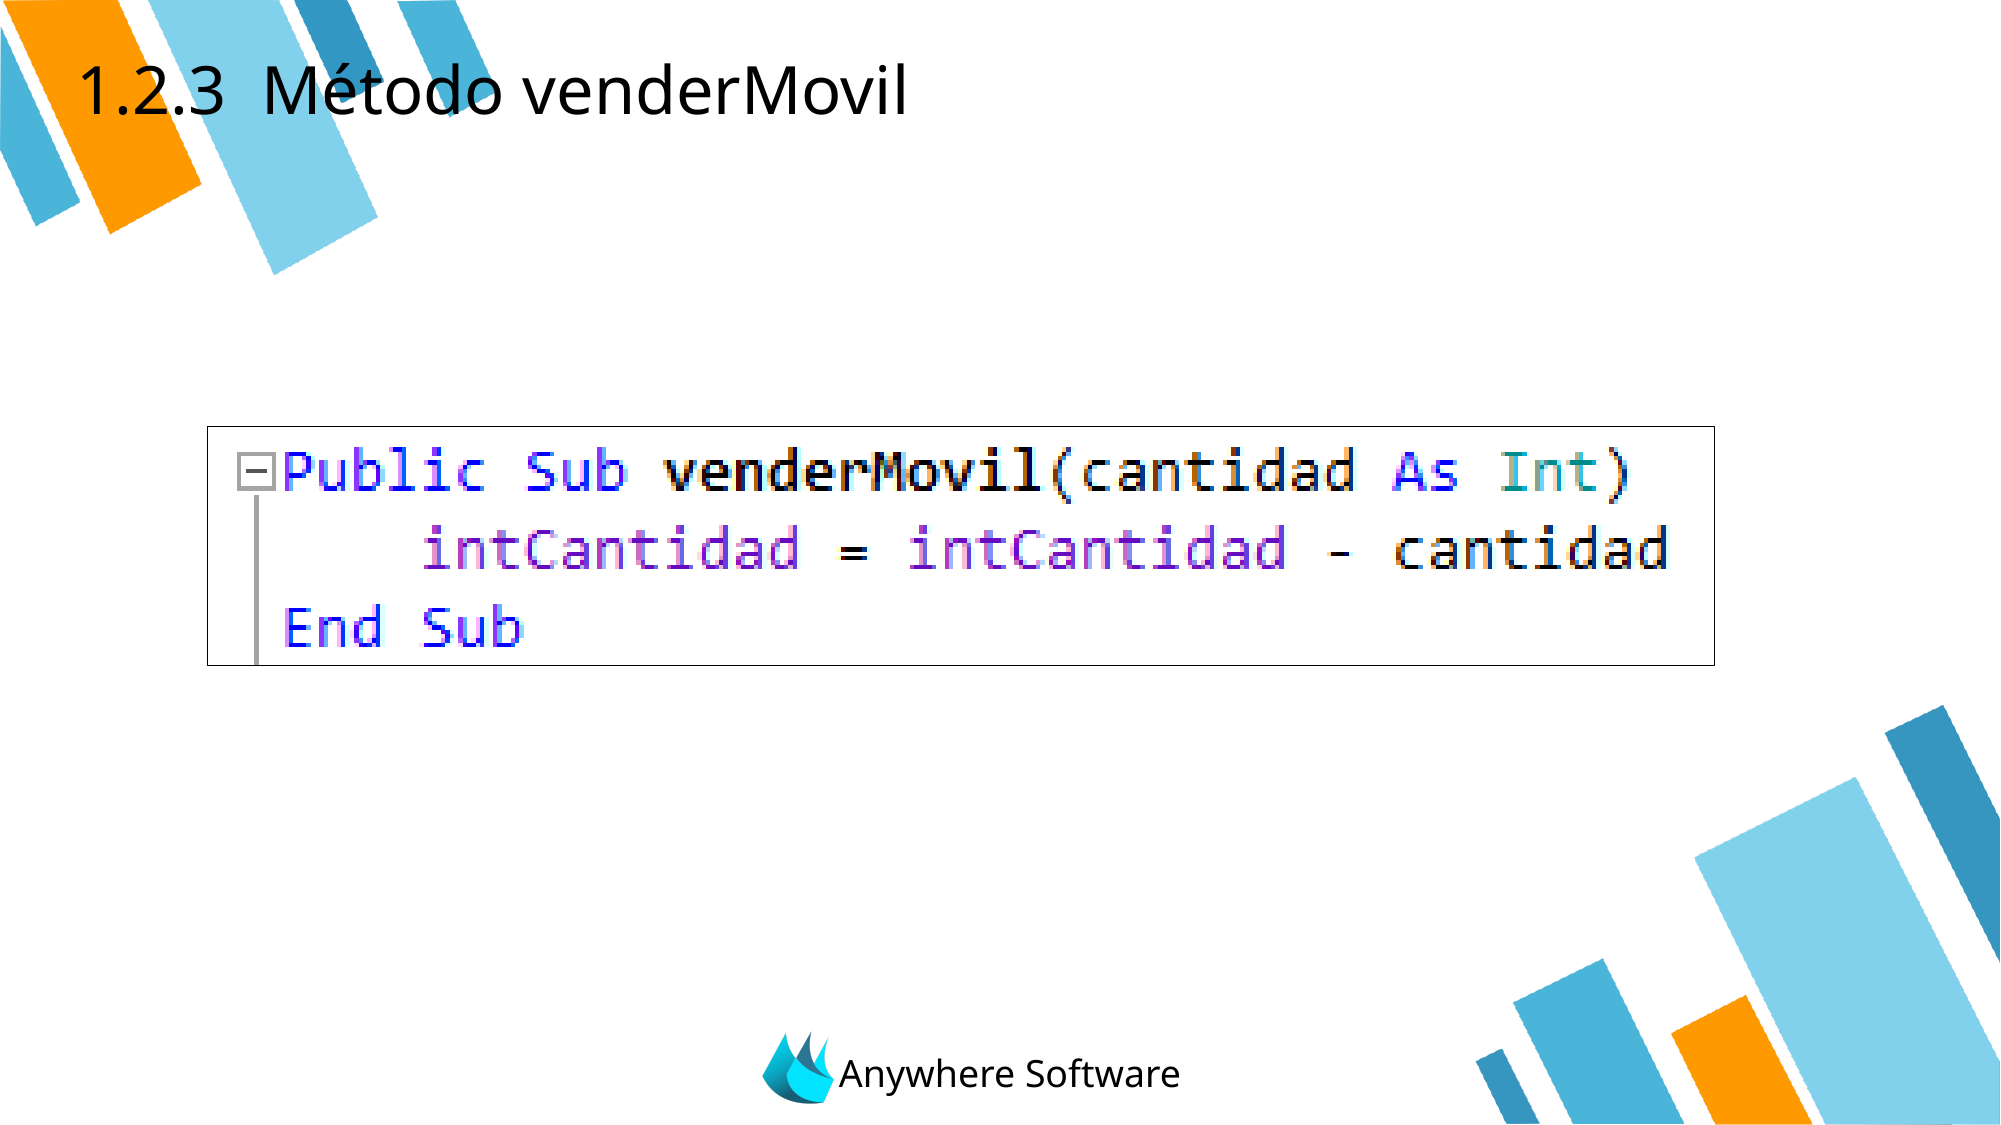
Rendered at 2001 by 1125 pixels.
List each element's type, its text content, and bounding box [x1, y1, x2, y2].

picture [0, 0, 2000, 1125]
title 1.2.3 Método venderMovil [61, 22, 1863, 165]
